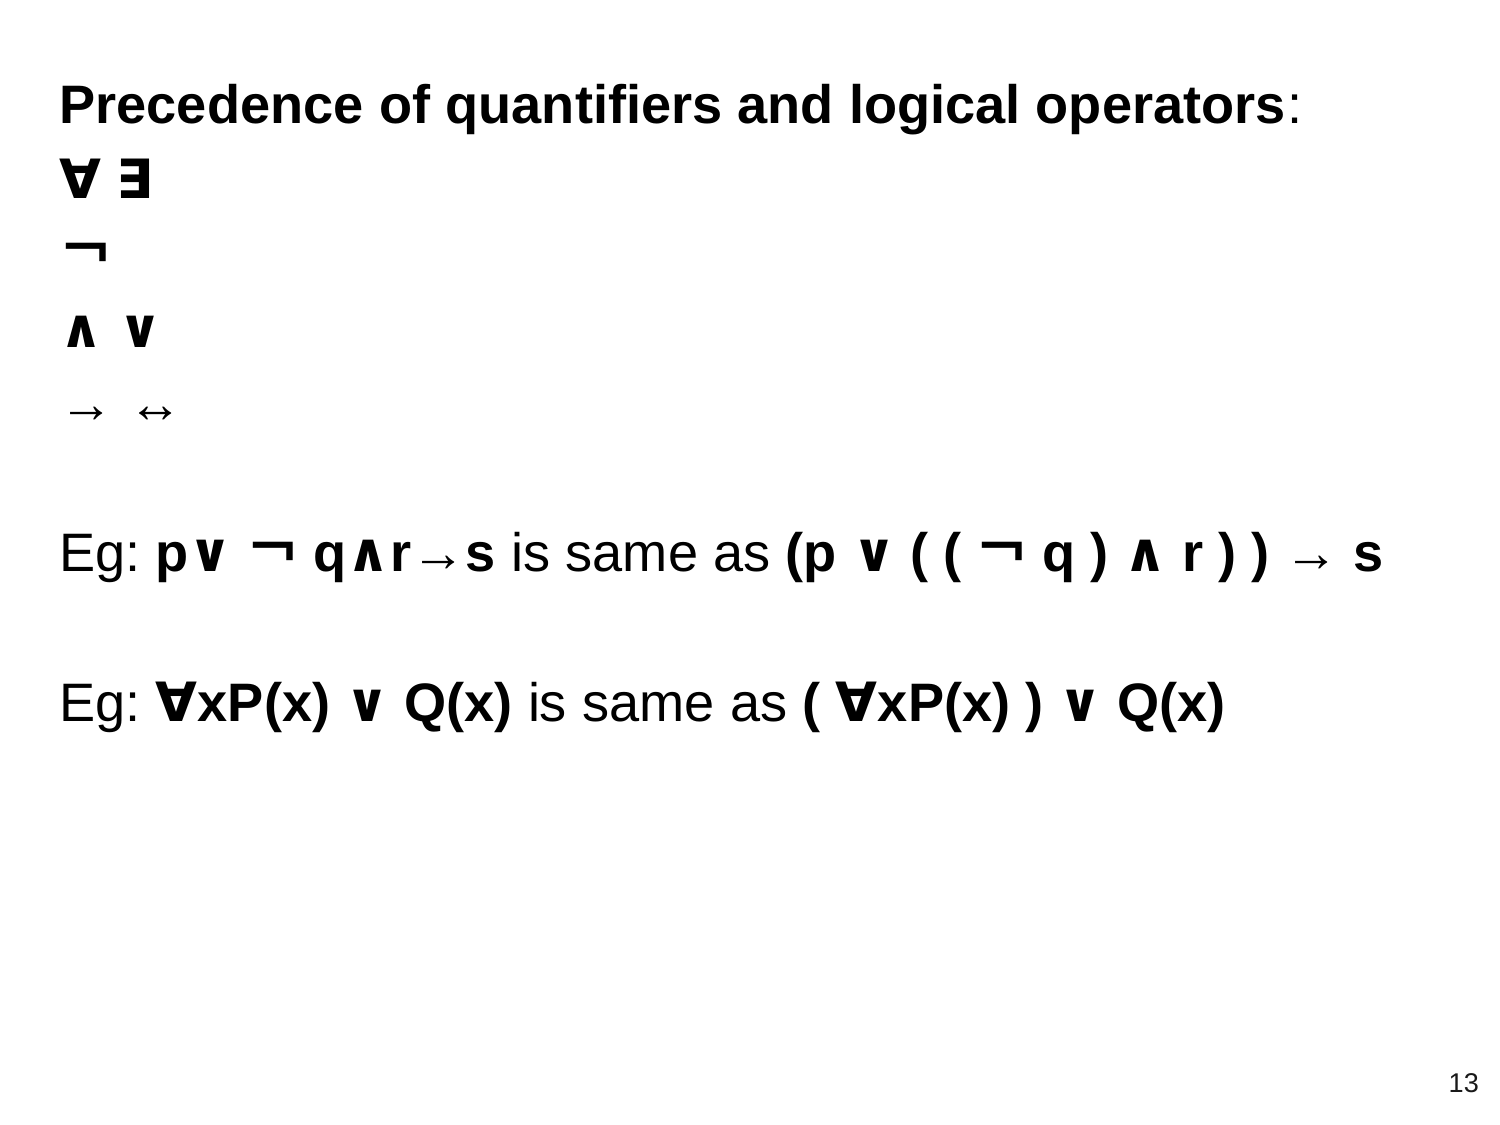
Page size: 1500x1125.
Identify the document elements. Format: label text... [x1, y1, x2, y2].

text_box Precedence of quantifiers and logical operators: ∀ ∃ ￢ ∧ ∨ → ↔ Eg: p∨￢q∧r→s is same as (p ∨ ( (￢q ) ∧ r ) ) → s Eg: ∀xP(x) ∨ Q(x) is same as ( ∀xP(x) ) ∨ Q(x) [44, 44, 1488, 1011]
slide_number ‹#› [1403, 1038, 1494, 1125]
